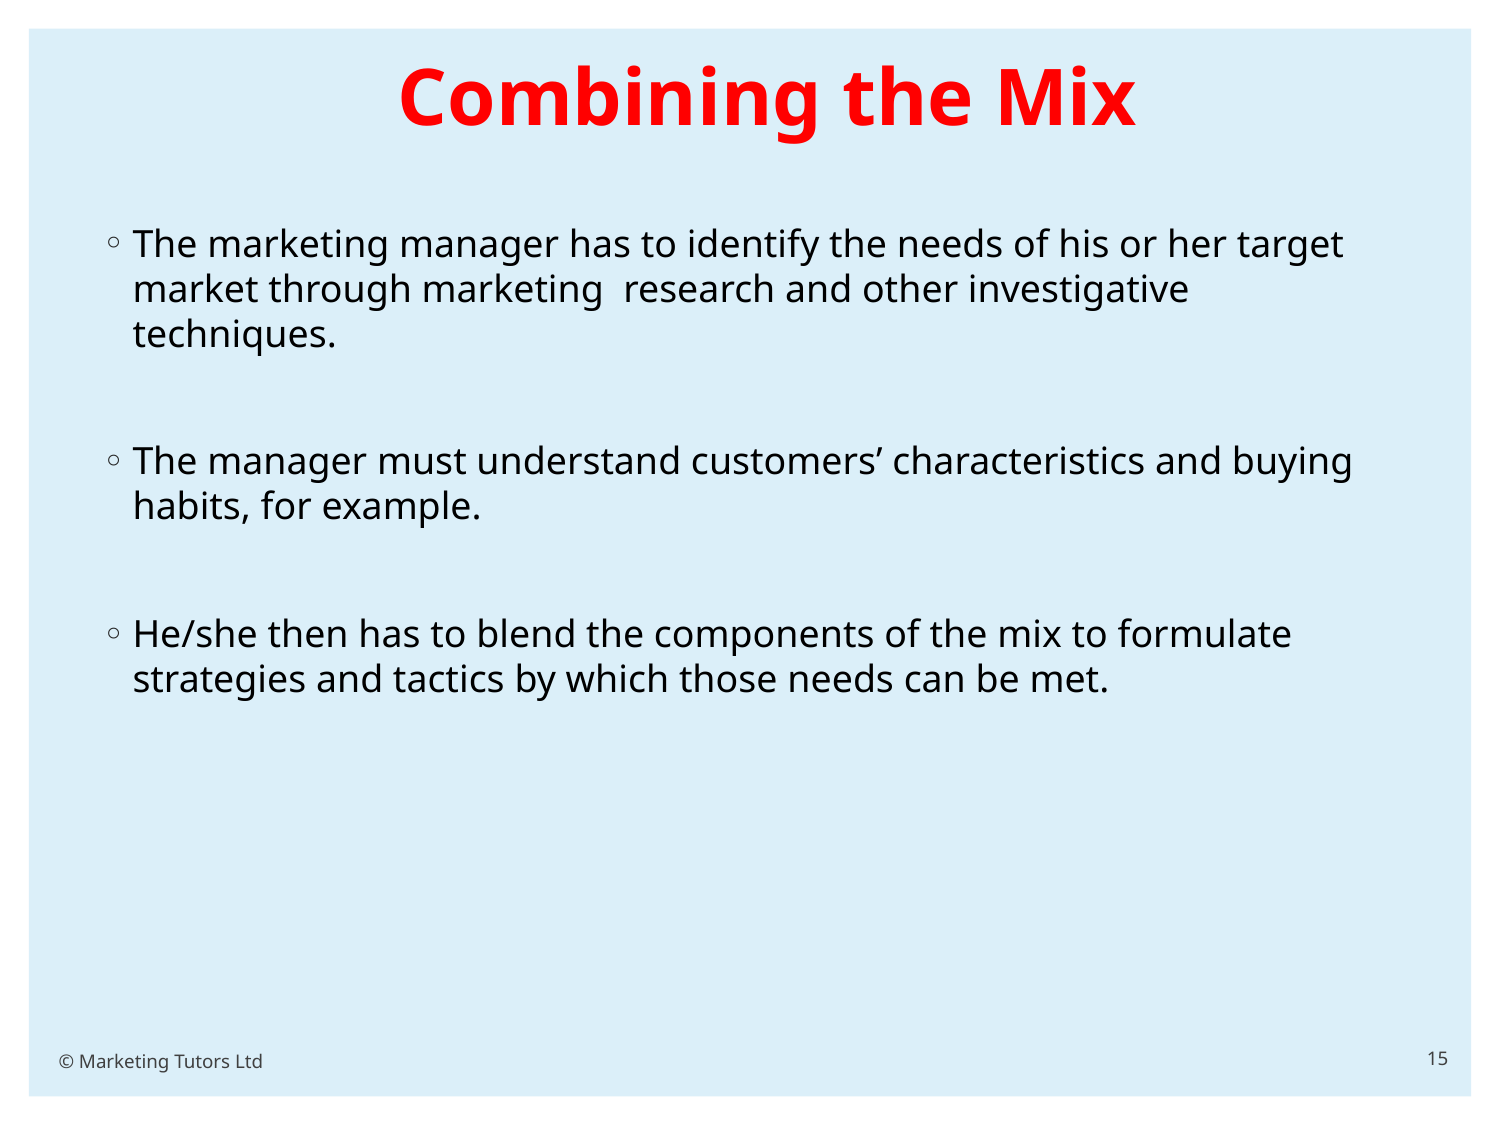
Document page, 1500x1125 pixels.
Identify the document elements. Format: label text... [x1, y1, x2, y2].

slide_number © Marketing Tutors Ltd [38, 1035, 376, 1080]
slide_number 15 [1283, 1035, 1464, 1080]
title Combining the Mix [137, 50, 1398, 150]
list The marketing manager has to identify the needs of his or her target market through marketing research and other investigative techniques. The manager must understand customers’ characteristics and buying habits, for example. He/she then has to blend the components of the mix to formulate strategies and tactics by which those needs can be met. [87, 212, 1413, 913]
